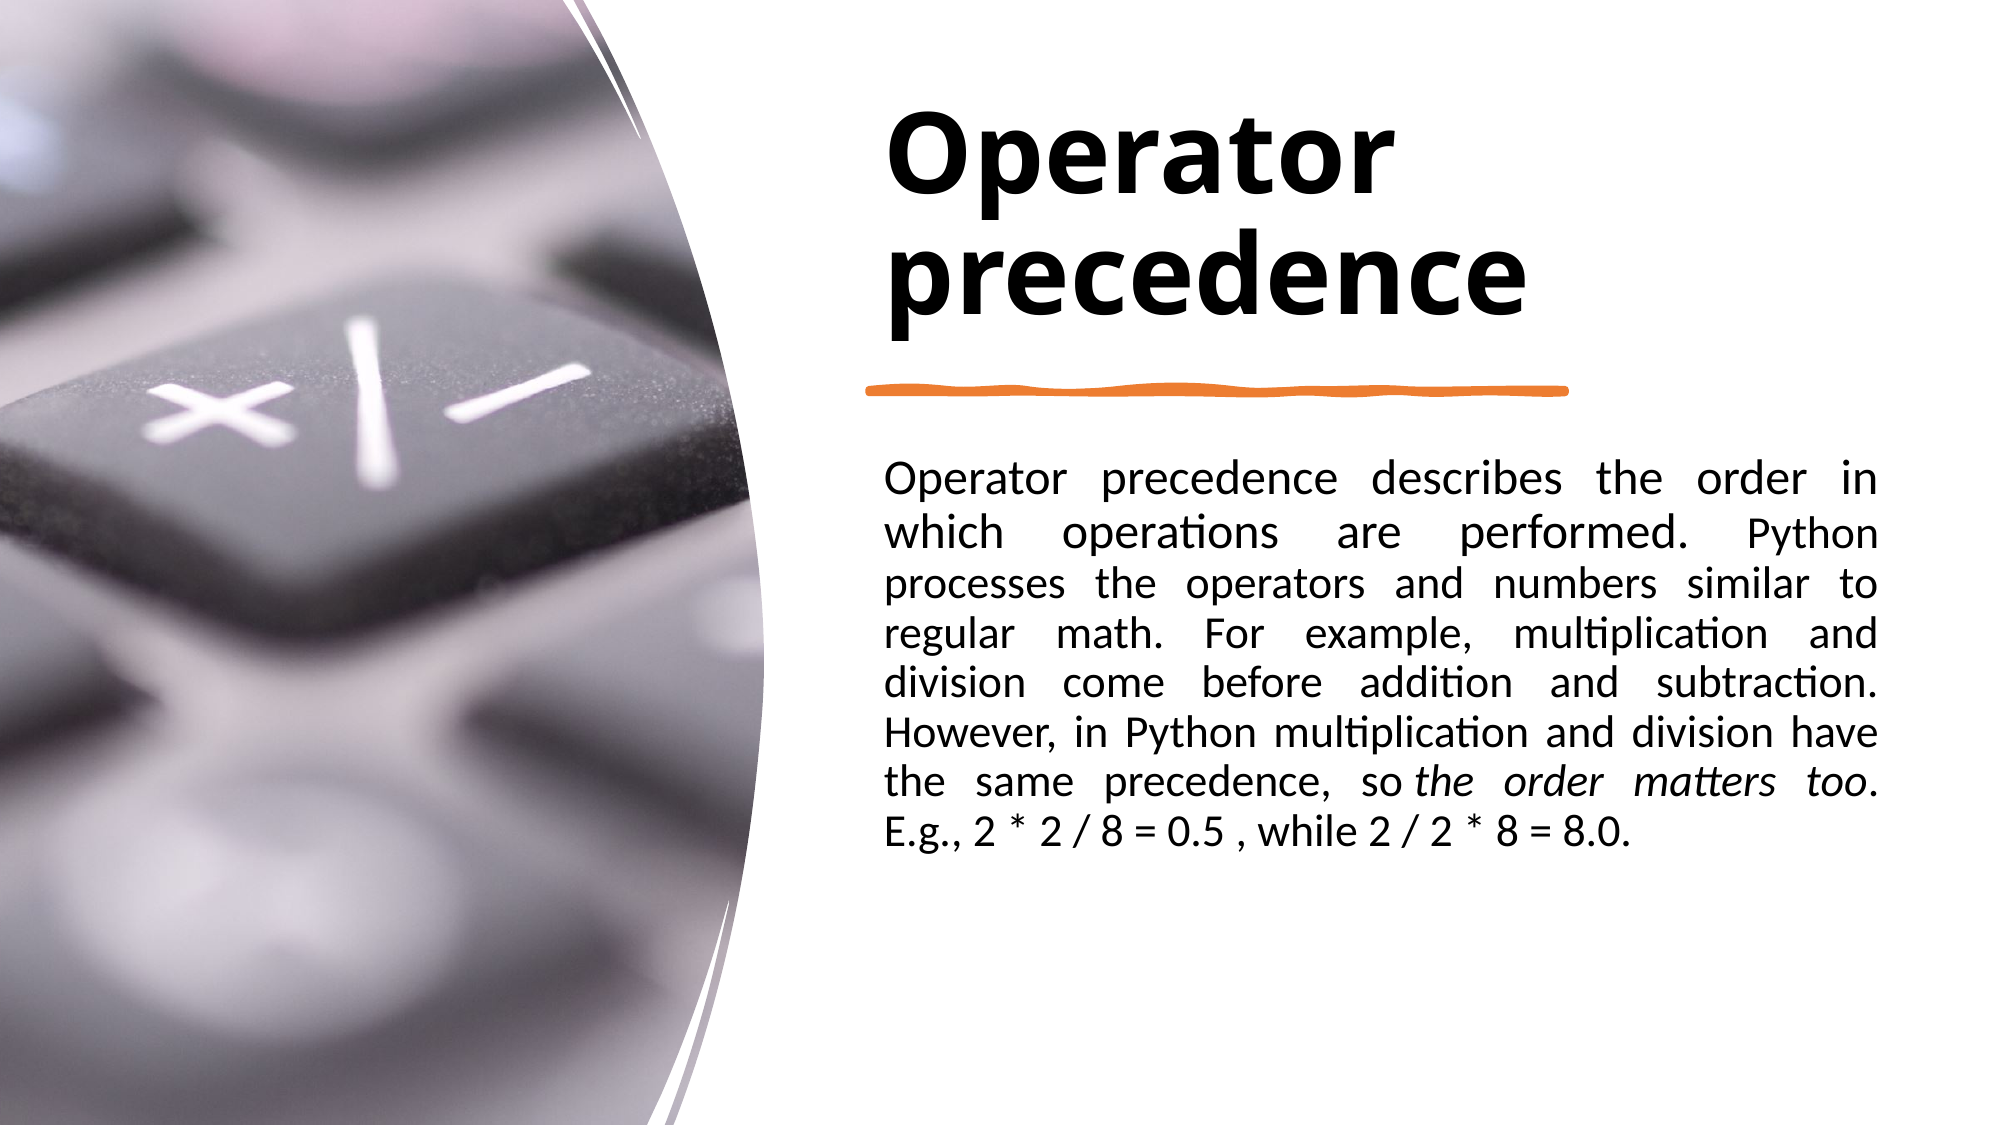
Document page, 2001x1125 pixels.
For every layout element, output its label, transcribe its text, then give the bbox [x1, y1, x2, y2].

title Operator precedence [869, 53, 1895, 347]
picture [0, 0, 764, 1125]
list Operator precedence describes the order in which operations are performed. Python processes the operators and numbers similar to regular math. For example, multiplication and division come before addition and subtraction. However, in Python multiplication and division have the same precedence, so the order matters too. E.g., 2 * 2 / 8 = 0.5 , while 2 / 2 * 8 = 8.0. [869, 443, 1895, 1016]
text_box [867, 385, 1567, 396]
text_box [764, 0, 2000, 1125]
